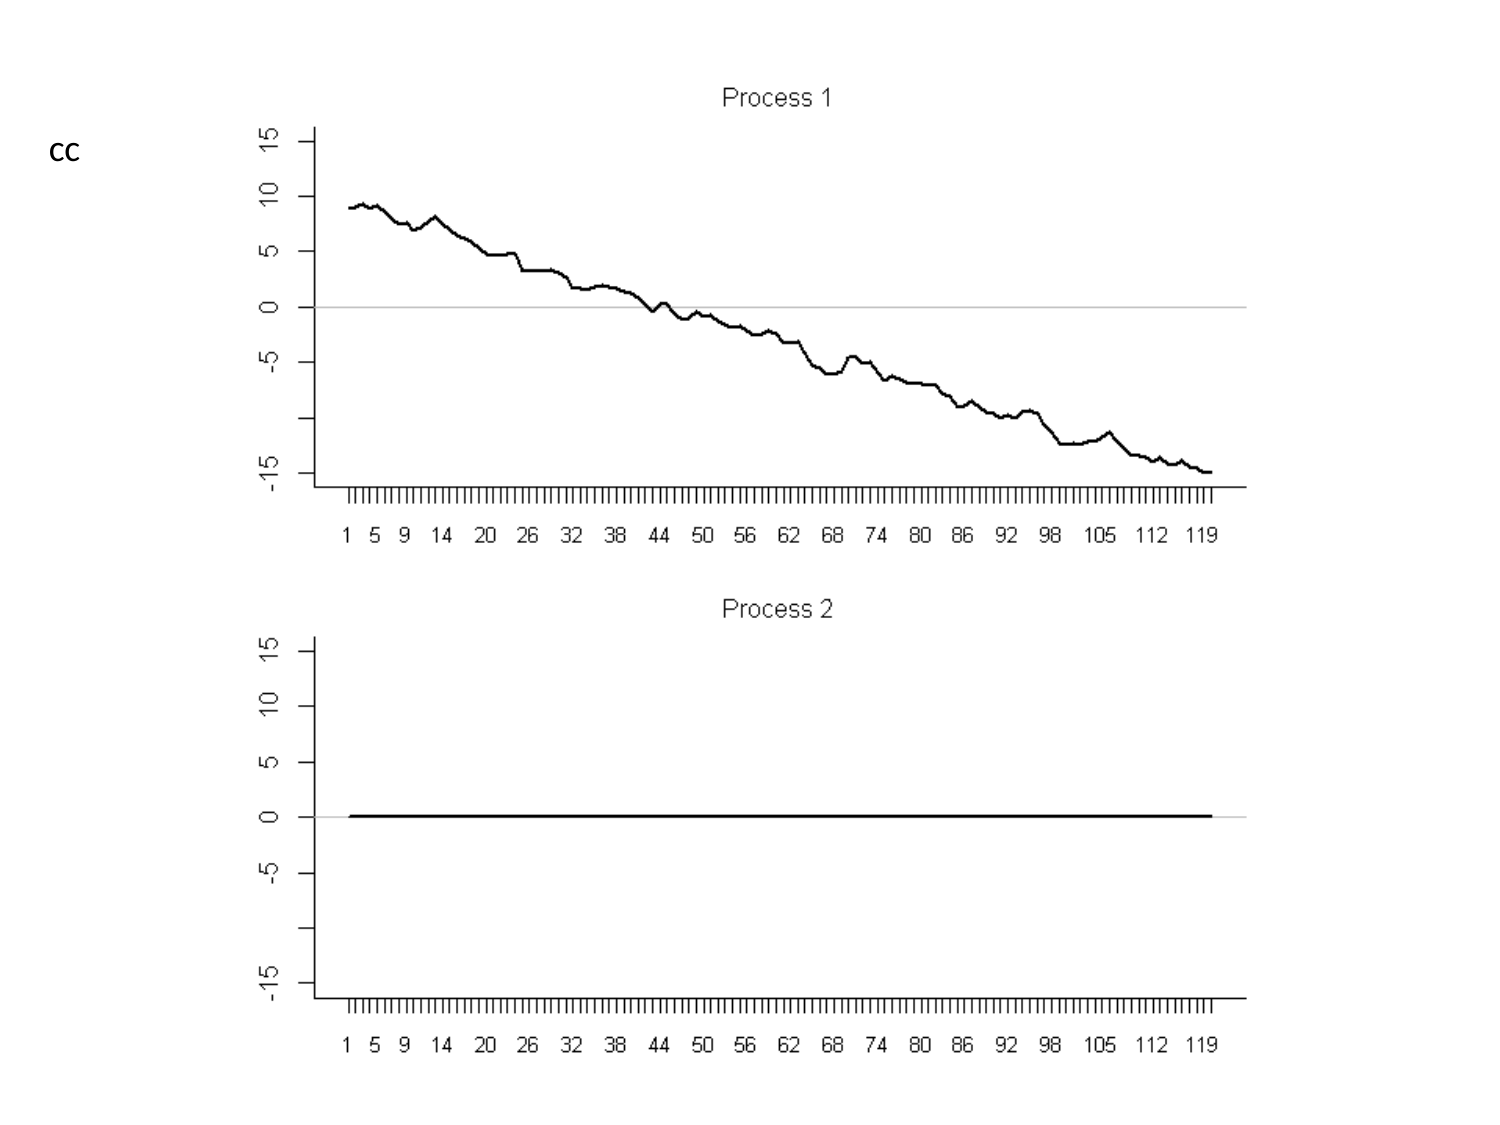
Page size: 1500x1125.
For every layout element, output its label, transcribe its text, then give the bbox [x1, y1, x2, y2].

text_box cc [34, 116, 96, 222]
picture [239, 52, 1261, 1073]
